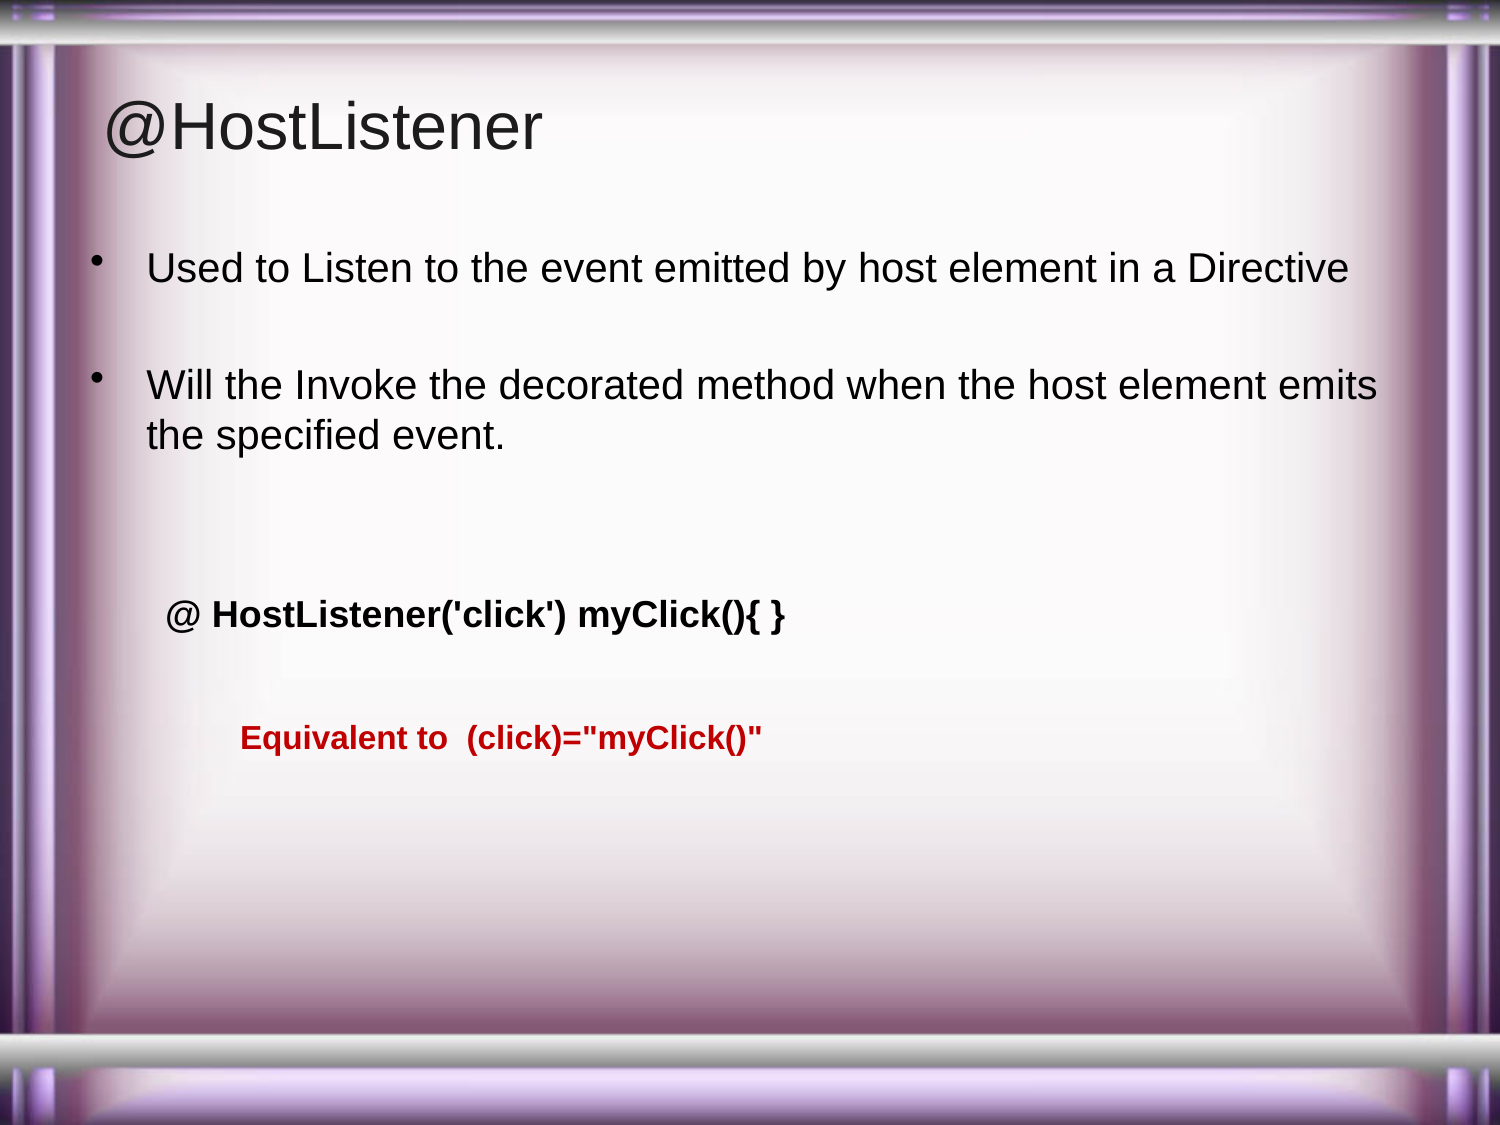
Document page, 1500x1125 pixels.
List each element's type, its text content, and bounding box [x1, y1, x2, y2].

title @HostListener [87, 62, 1438, 183]
picture [0, 0, 1500, 1125]
list Used to Listen to the event emitted by host element in a Directive Will the Invoke the decorated method when the host element emits the specified event. @ HostListener('click') myClick(){ } Equivalent to (click)="myClick()" [75, 174, 1425, 1005]
